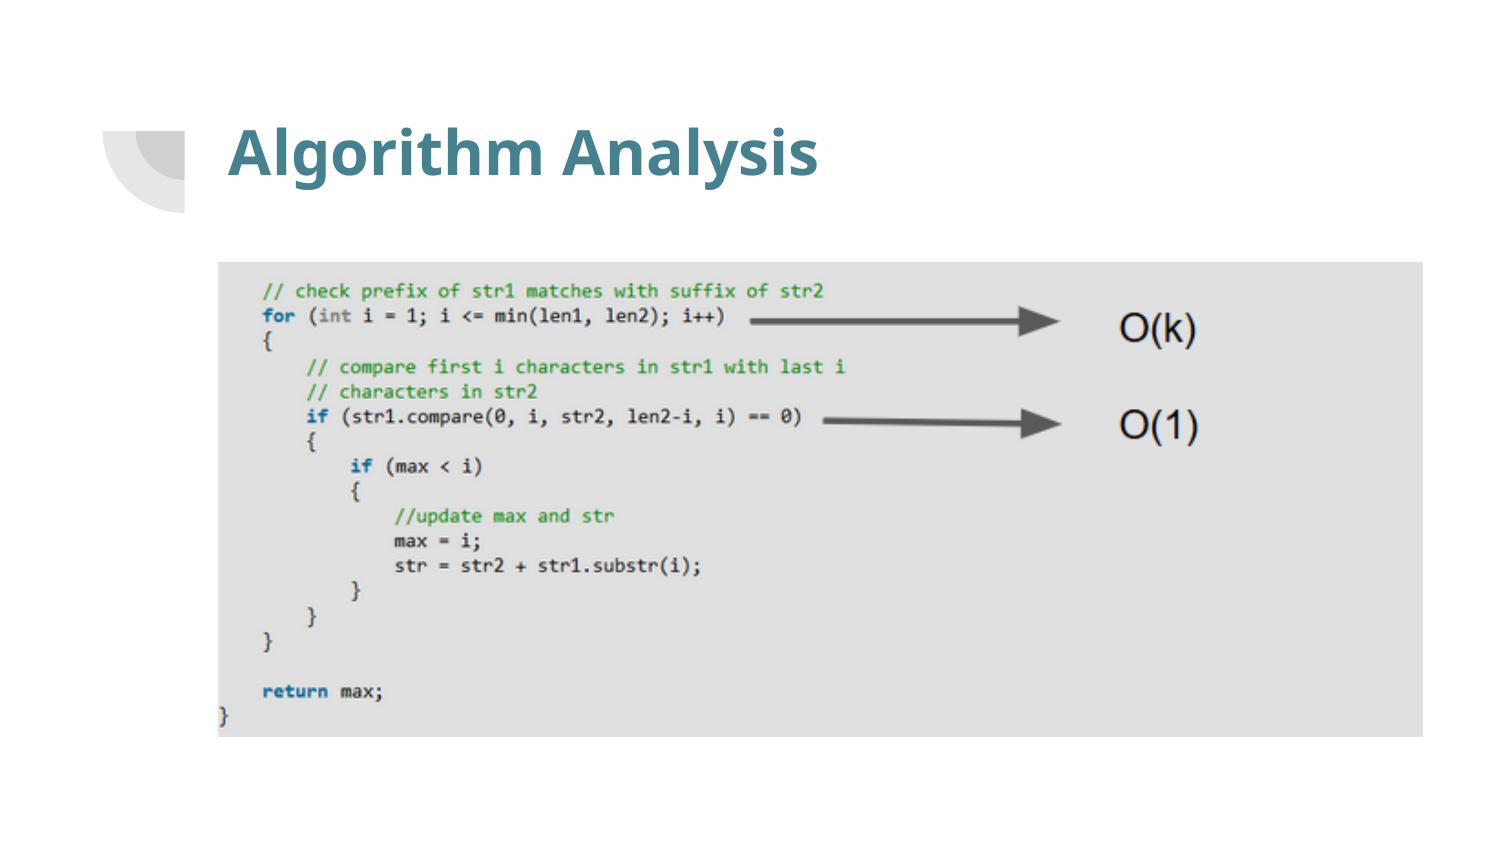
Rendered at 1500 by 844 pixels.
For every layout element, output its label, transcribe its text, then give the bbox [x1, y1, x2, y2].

picture [213, 261, 1424, 737]
title Algorithm Analysis [213, 98, 1368, 261]
